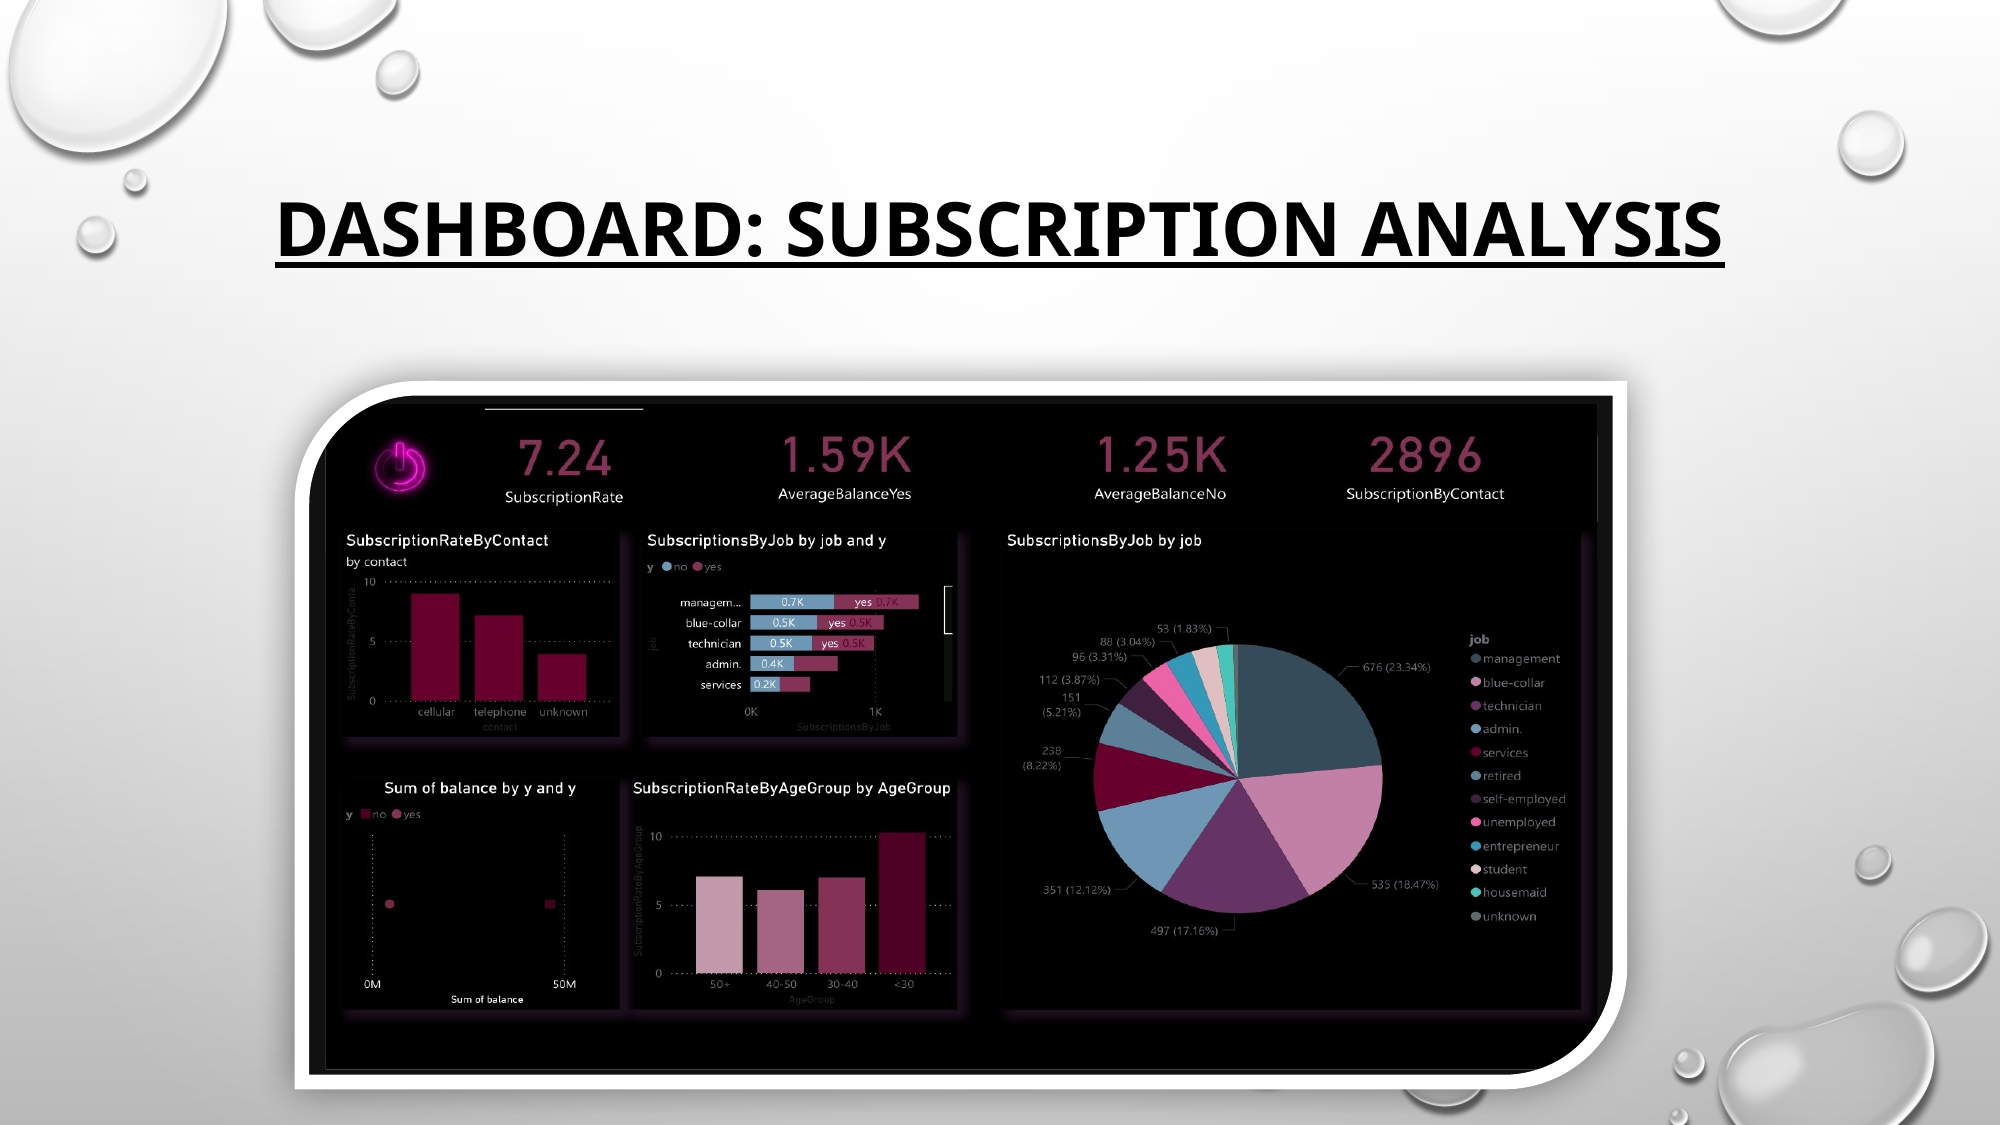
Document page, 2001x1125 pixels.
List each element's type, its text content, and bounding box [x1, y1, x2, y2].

picture [0, 0, 2000, 1125]
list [301, 388, 1621, 1083]
title Dashboard: Subscription Analysis [149, 101, 1851, 364]
